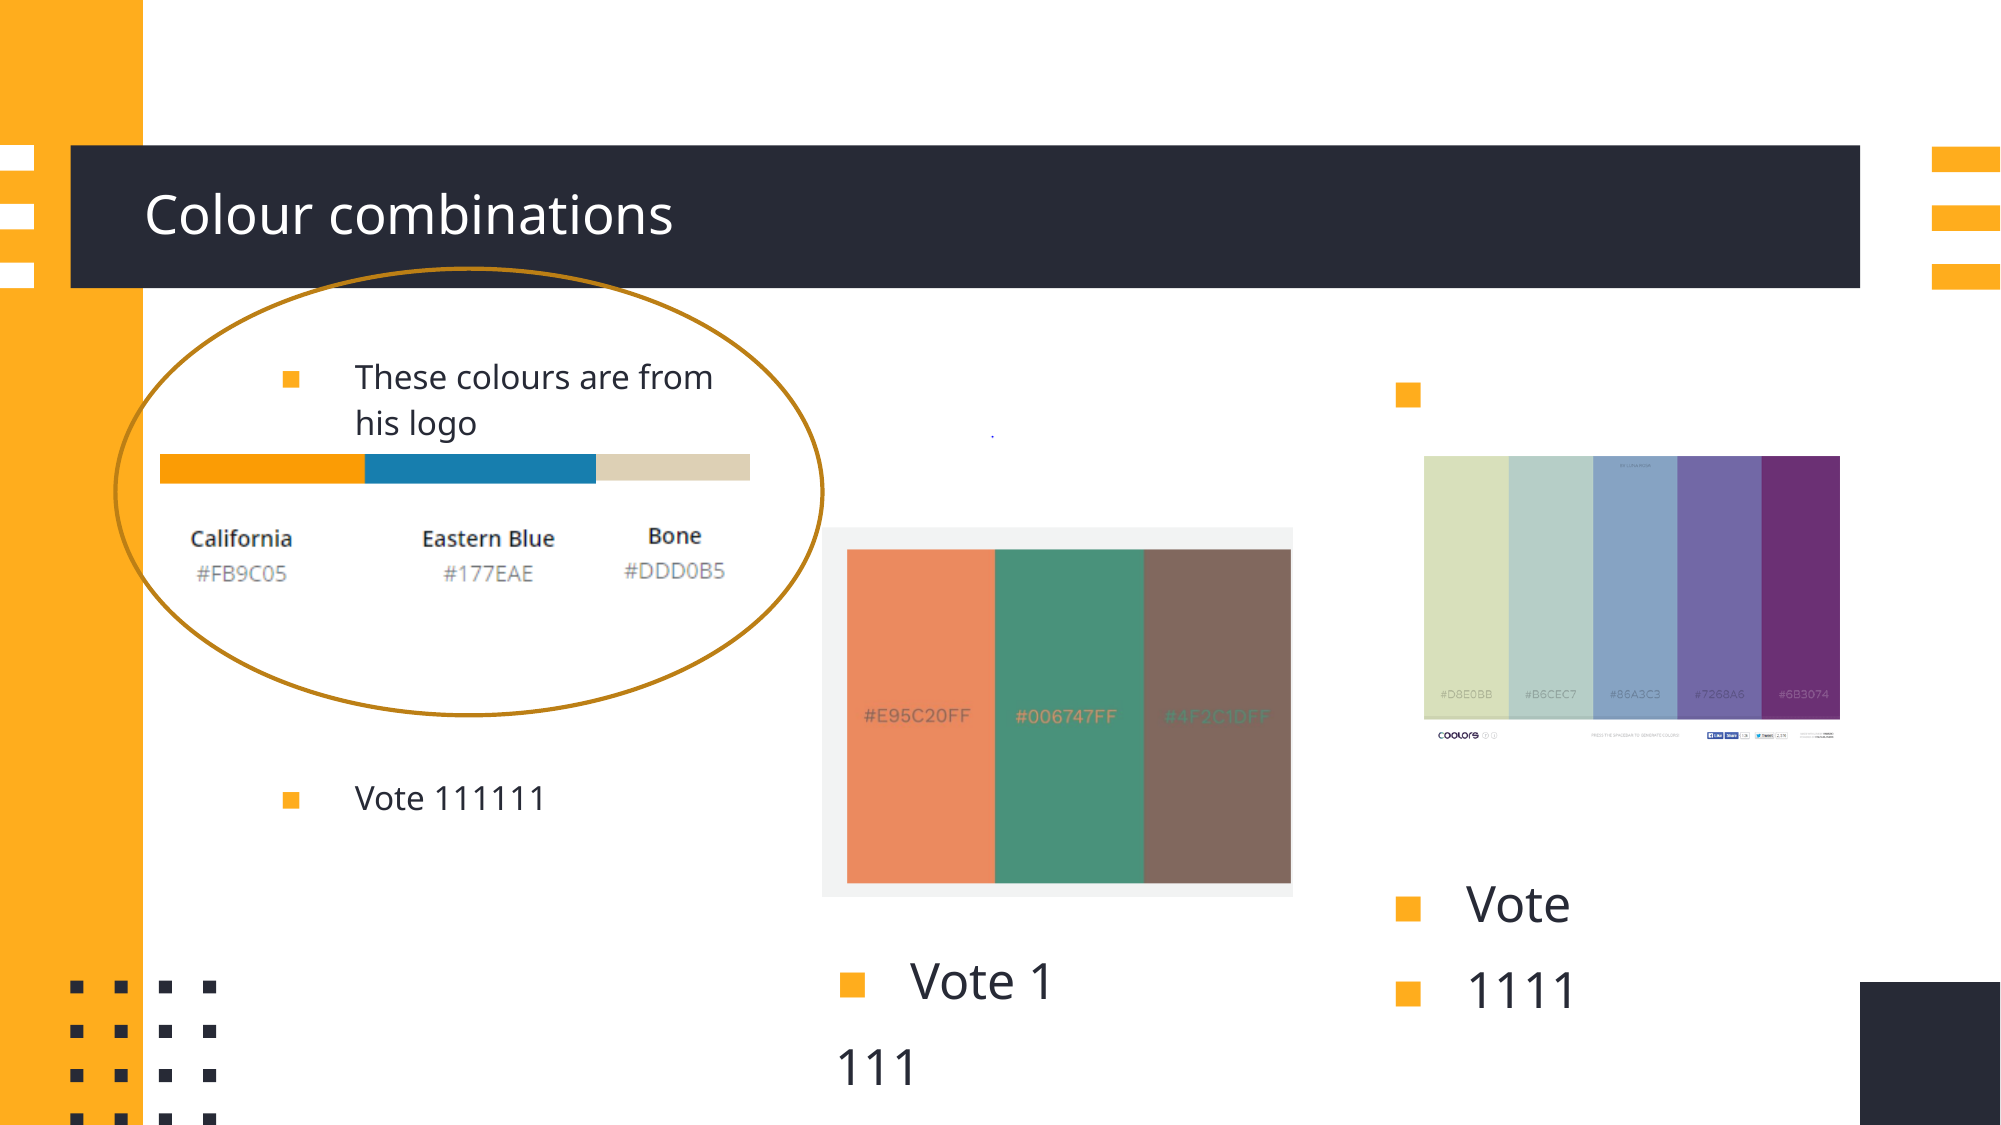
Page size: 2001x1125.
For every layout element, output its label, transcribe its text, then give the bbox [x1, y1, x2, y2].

picture [1424, 456, 1840, 745]
list Vote 1 111 [810, 349, 1305, 982]
picture [160, 454, 751, 618]
list Vote 1111 [1366, 349, 1861, 982]
picture [822, 435, 1293, 897]
title Colour combinations [144, 145, 1861, 289]
list These colours are from his logo Vote 111111 [255, 632, 749, 982]
text_box [113, 266, 817, 718]
